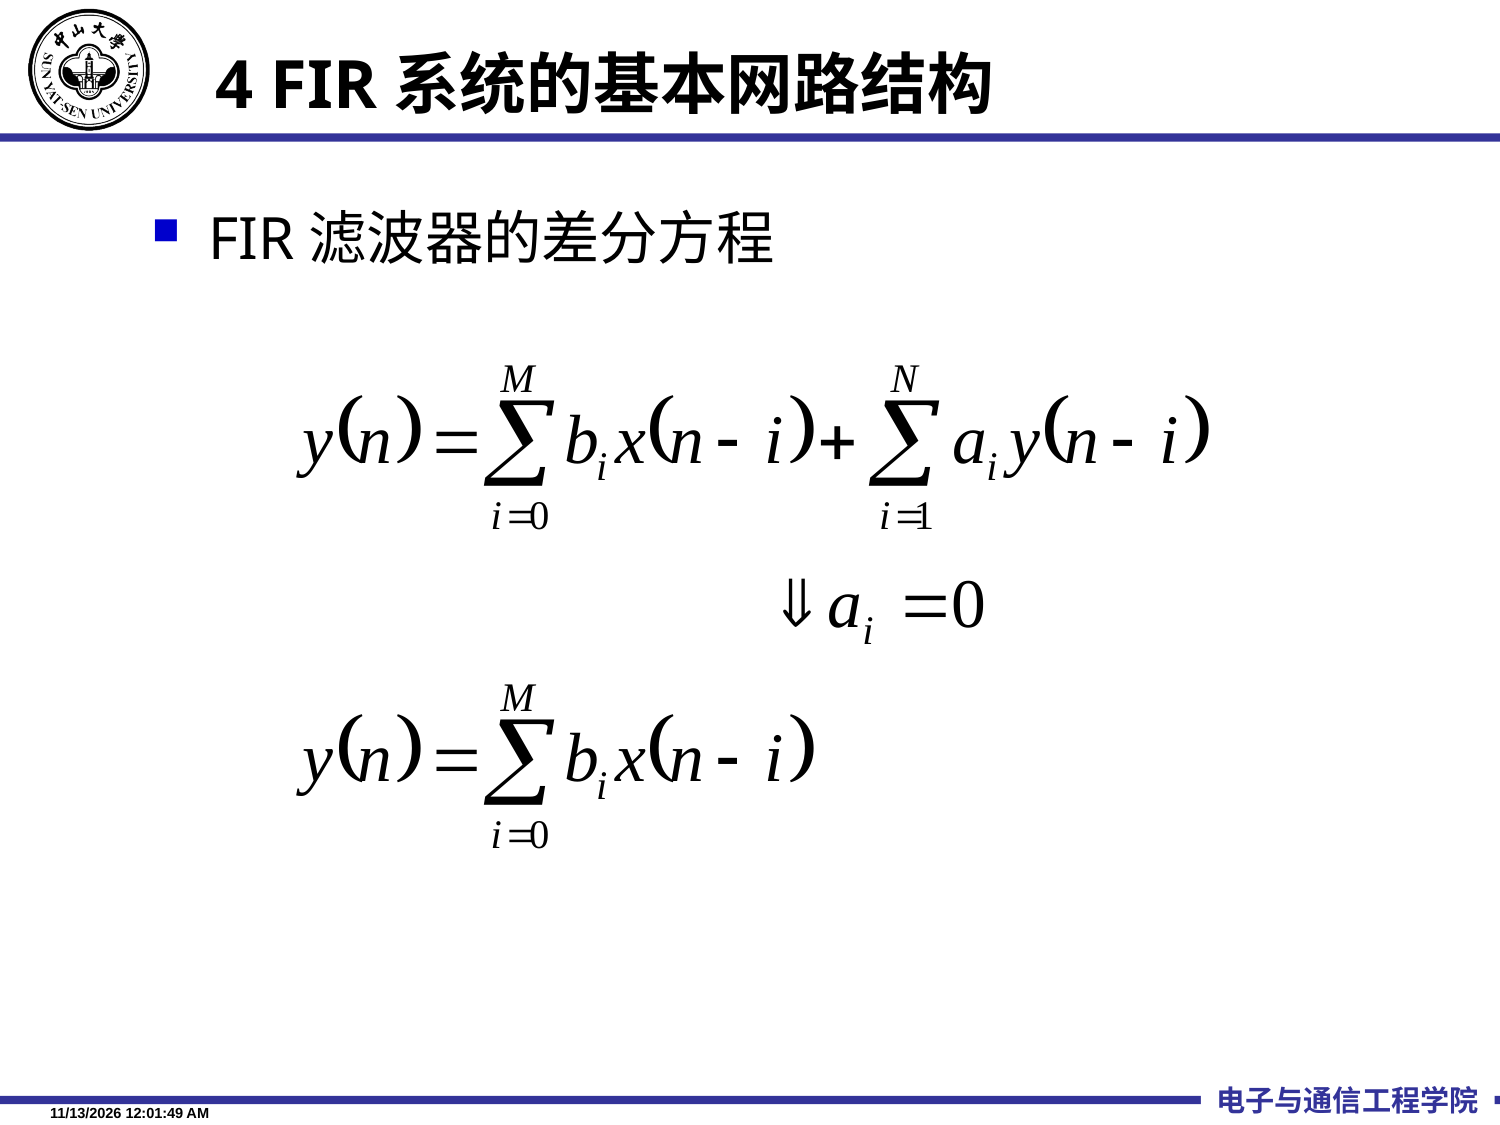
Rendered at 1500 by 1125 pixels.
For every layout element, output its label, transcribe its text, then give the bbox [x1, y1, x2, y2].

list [285, 348, 1215, 866]
text_box FIR滤波器的差分方程 [137, 193, 1354, 349]
picture [28, 8, 150, 131]
text_box 4 FIR系统的基本网路结构 [199, 33, 1033, 130]
